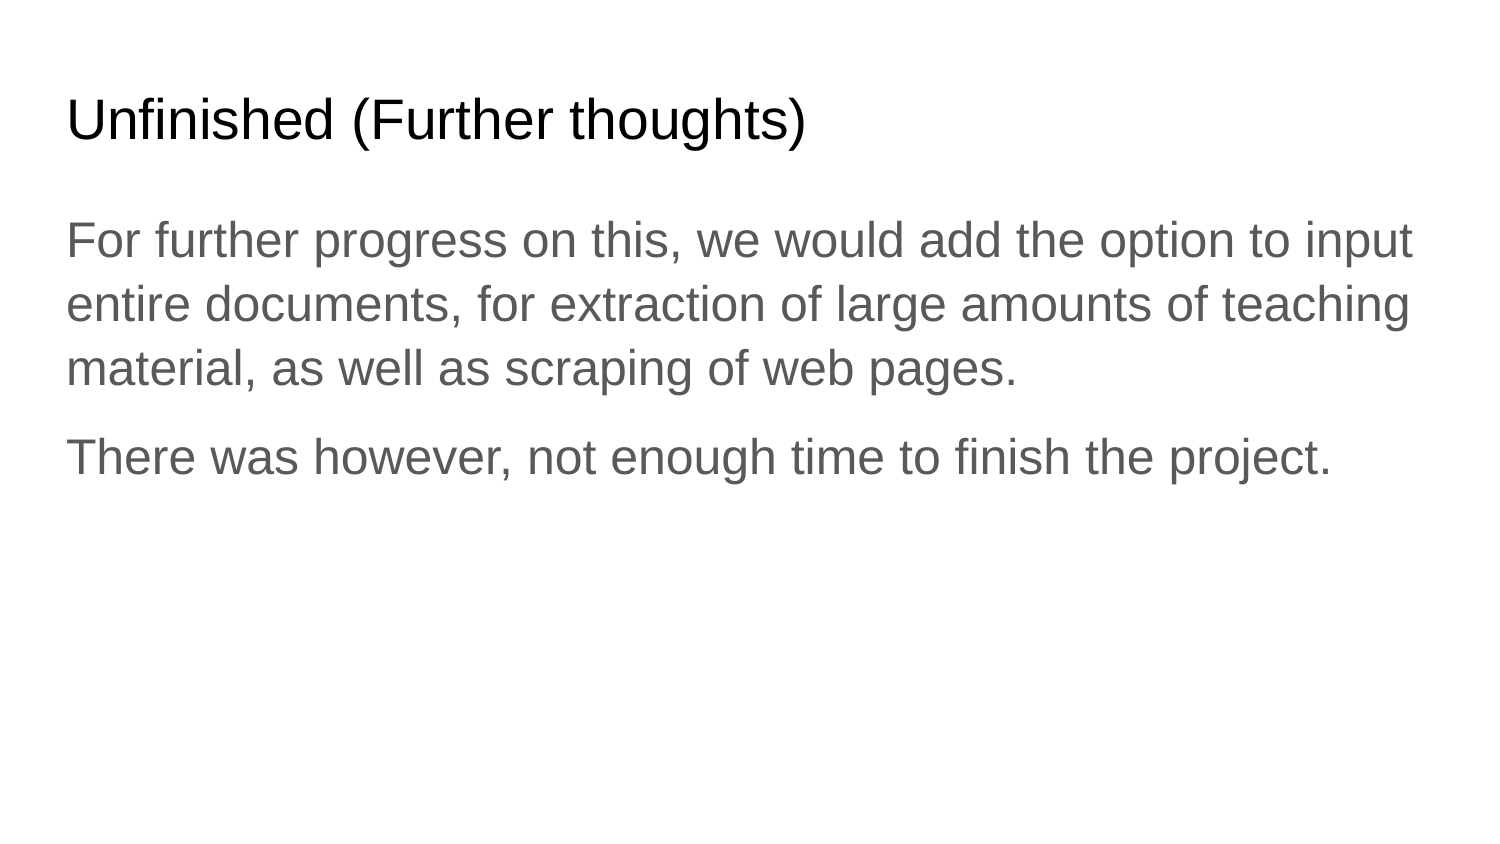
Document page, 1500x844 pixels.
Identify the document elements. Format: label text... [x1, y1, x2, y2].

title Unfinished (Further thoughts) [51, 72, 1449, 167]
list For further progress on this, we would add the option to input entire documents, for extraction of large amounts of teaching material, as well as scraping of web pages. There was however, not enough time to finish the project. [51, 189, 1449, 750]
